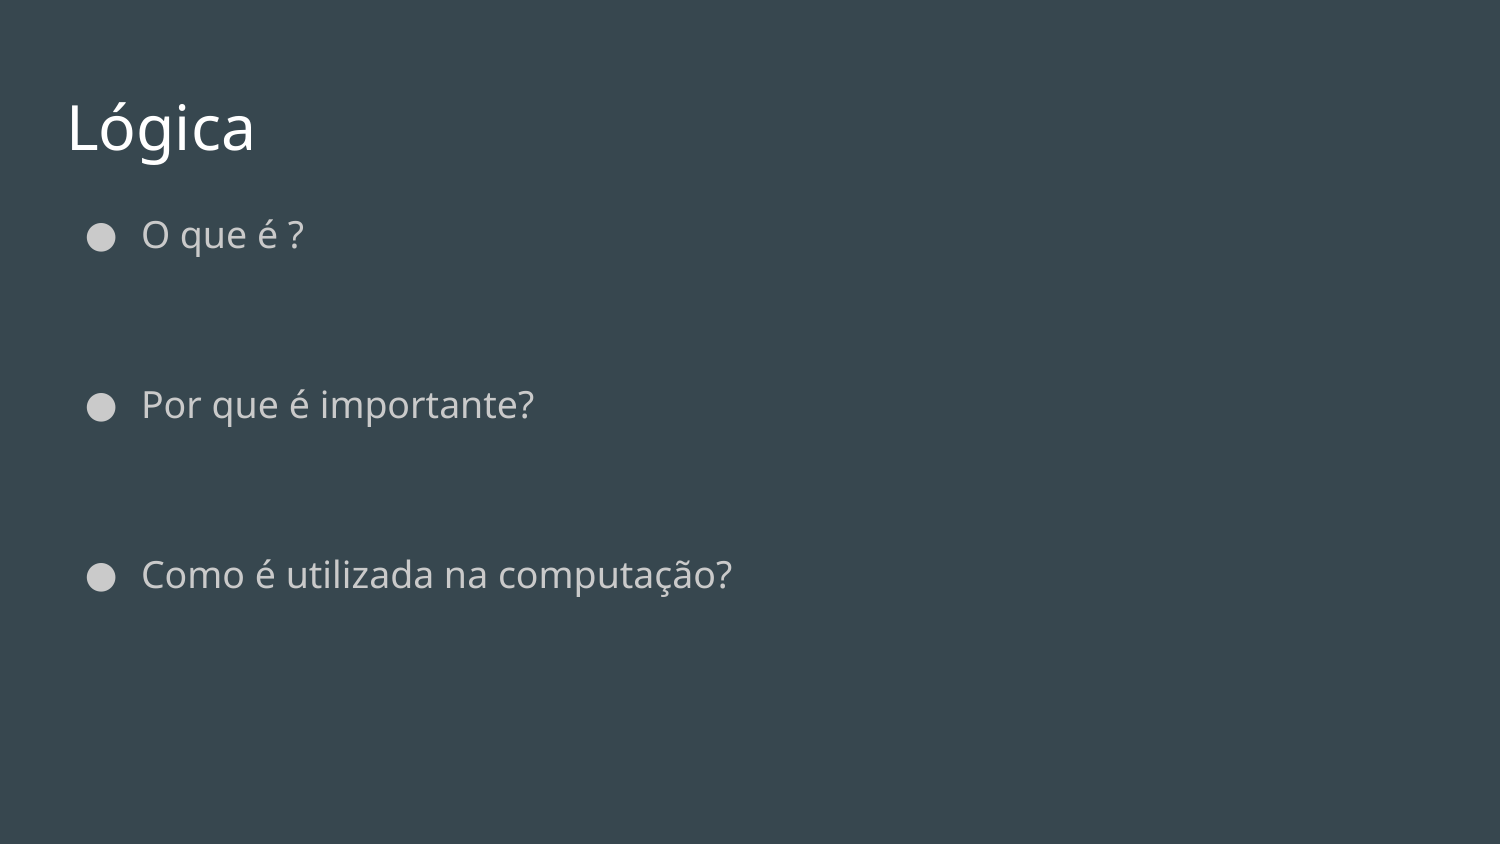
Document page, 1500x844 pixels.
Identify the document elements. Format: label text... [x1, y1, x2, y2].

list O que é ? Por que é importante? Como é utilizada na computação? [51, 189, 1449, 750]
title Lógica [51, 72, 1449, 167]
